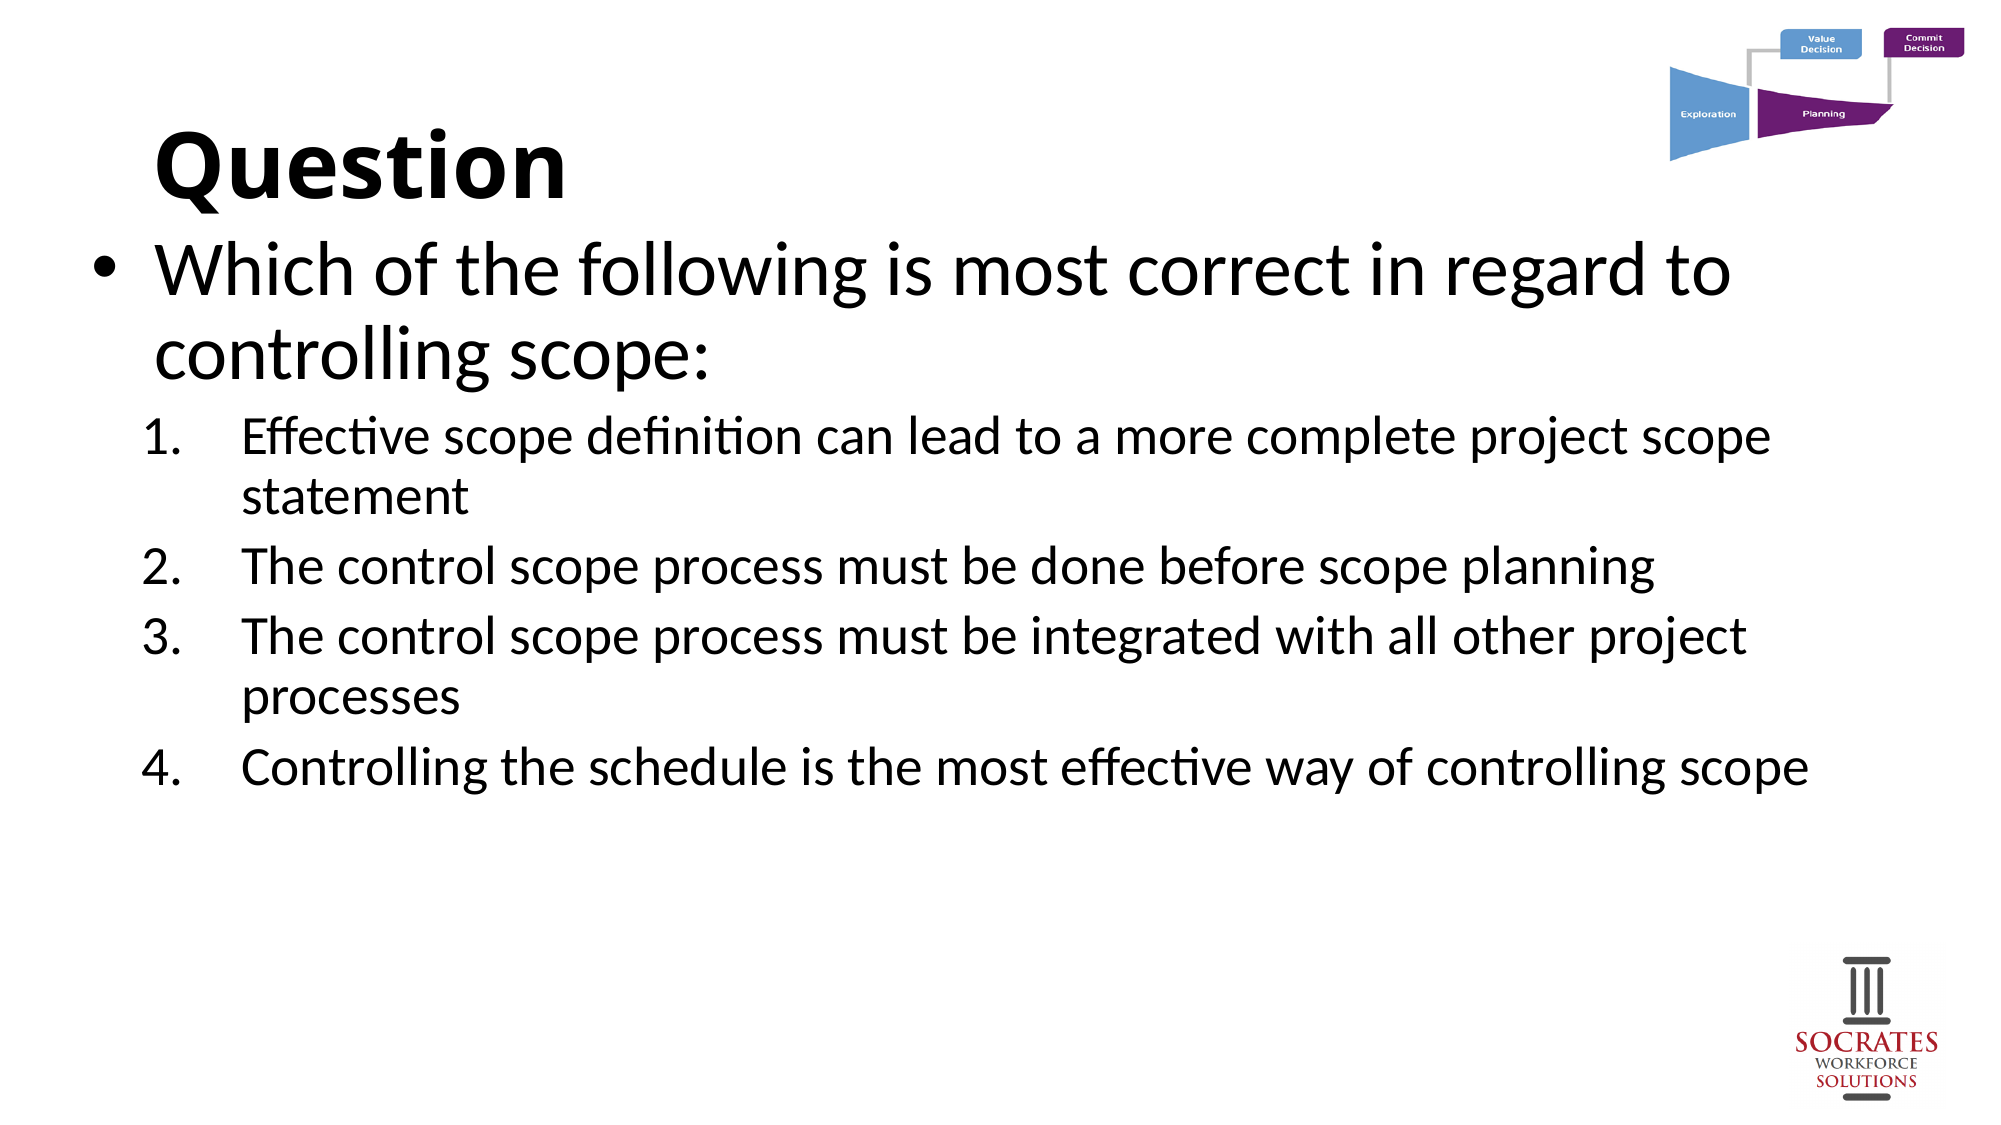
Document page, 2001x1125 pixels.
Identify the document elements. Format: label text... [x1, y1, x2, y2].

picture [1789, 942, 1946, 1109]
list Which of the following is most correct in regard to controlling scope: Effective scope definition can lead to a more complete project scope statement The control scope process must be done before scope planning The control scope process must be integrated with all other project processes Controlling the schedule is the most effective way of controlling scope [76, 220, 1877, 1027]
picture [1665, 25, 1970, 166]
title Question [137, 59, 1863, 220]
